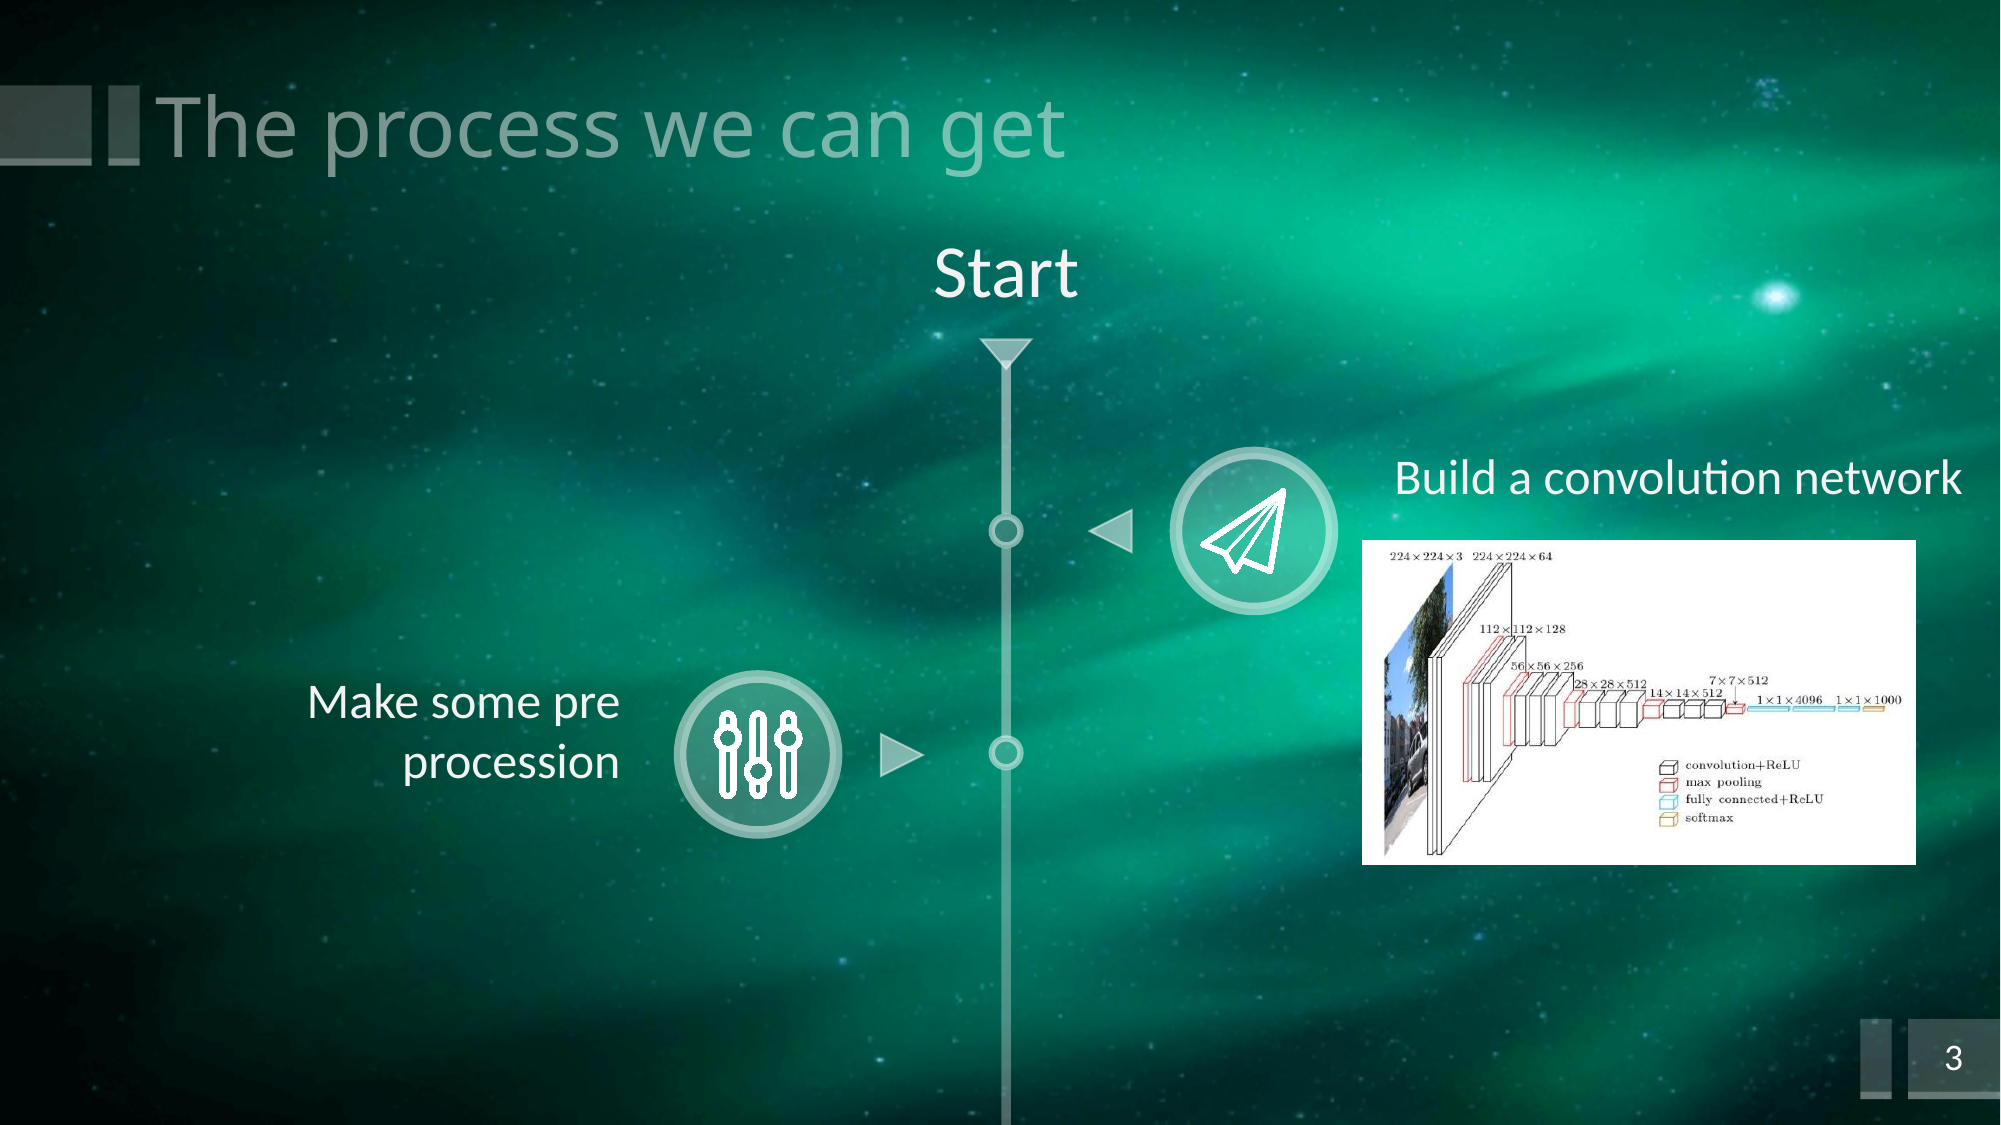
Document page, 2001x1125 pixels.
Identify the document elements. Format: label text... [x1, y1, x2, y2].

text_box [981, 339, 1032, 514]
text_box Build a convolution network [1379, 437, 1978, 512]
text_box [879, 732, 926, 778]
text_box [1087, 508, 1133, 554]
text_box Make some pre procession [142, 661, 636, 796]
text_box Start [918, 215, 1094, 321]
text_box [990, 515, 1022, 547]
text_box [1175, 452, 1332, 609]
picture [0, 0, 2001, 1125]
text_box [680, 676, 837, 833]
text_box [990, 737, 1022, 769]
title The process we can get [139, 81, 1875, 180]
